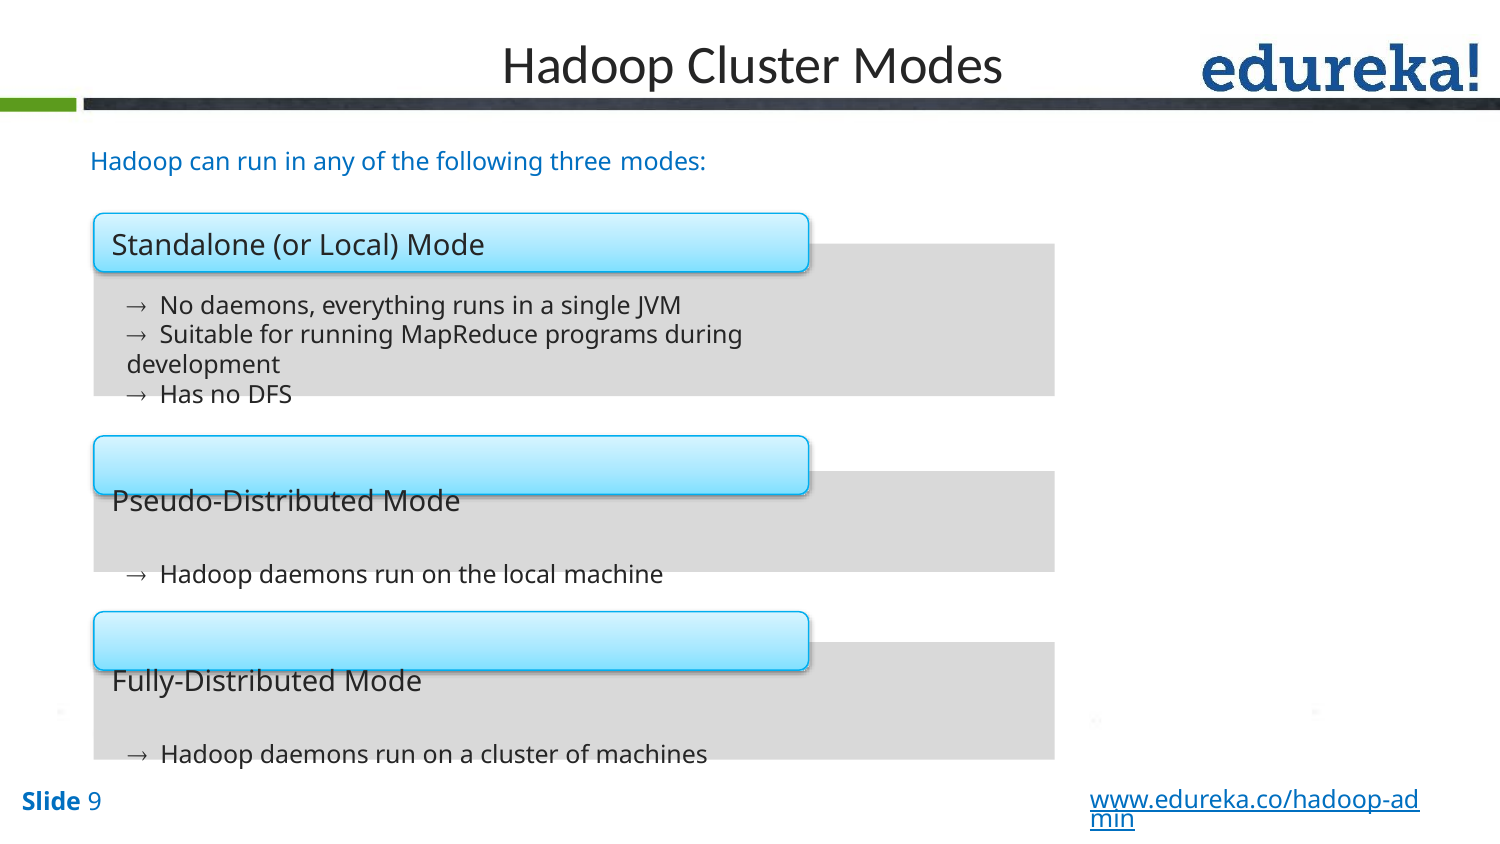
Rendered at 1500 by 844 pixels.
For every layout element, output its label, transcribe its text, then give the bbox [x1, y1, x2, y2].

footer www.edureka.co/hadoop-admin [1088, 789, 1443, 819]
text_box [860, 642, 1055, 760]
picture [0, 0, 1500, 844]
slide_number Slide 9 [19, 791, 123, 821]
text_box [1427, 34, 1482, 92]
text_box [860, 471, 1055, 572]
text_box [860, 243, 1055, 397]
title Hadoop Cluster Modes [73, 29, 1427, 100]
text_box Hadoop can run in any of the following three modes: Standalone (or Local) Mode  No daemons, everything runs in a single JVM  Suitable for running MapReduce programs during development  Has no DFS Pseudo-Distributed Mode  Hadoop daemons run on the local machine Fully-Distributed Mode  Hadoop daemons run on a cluster of machines [87, 145, 860, 769]
